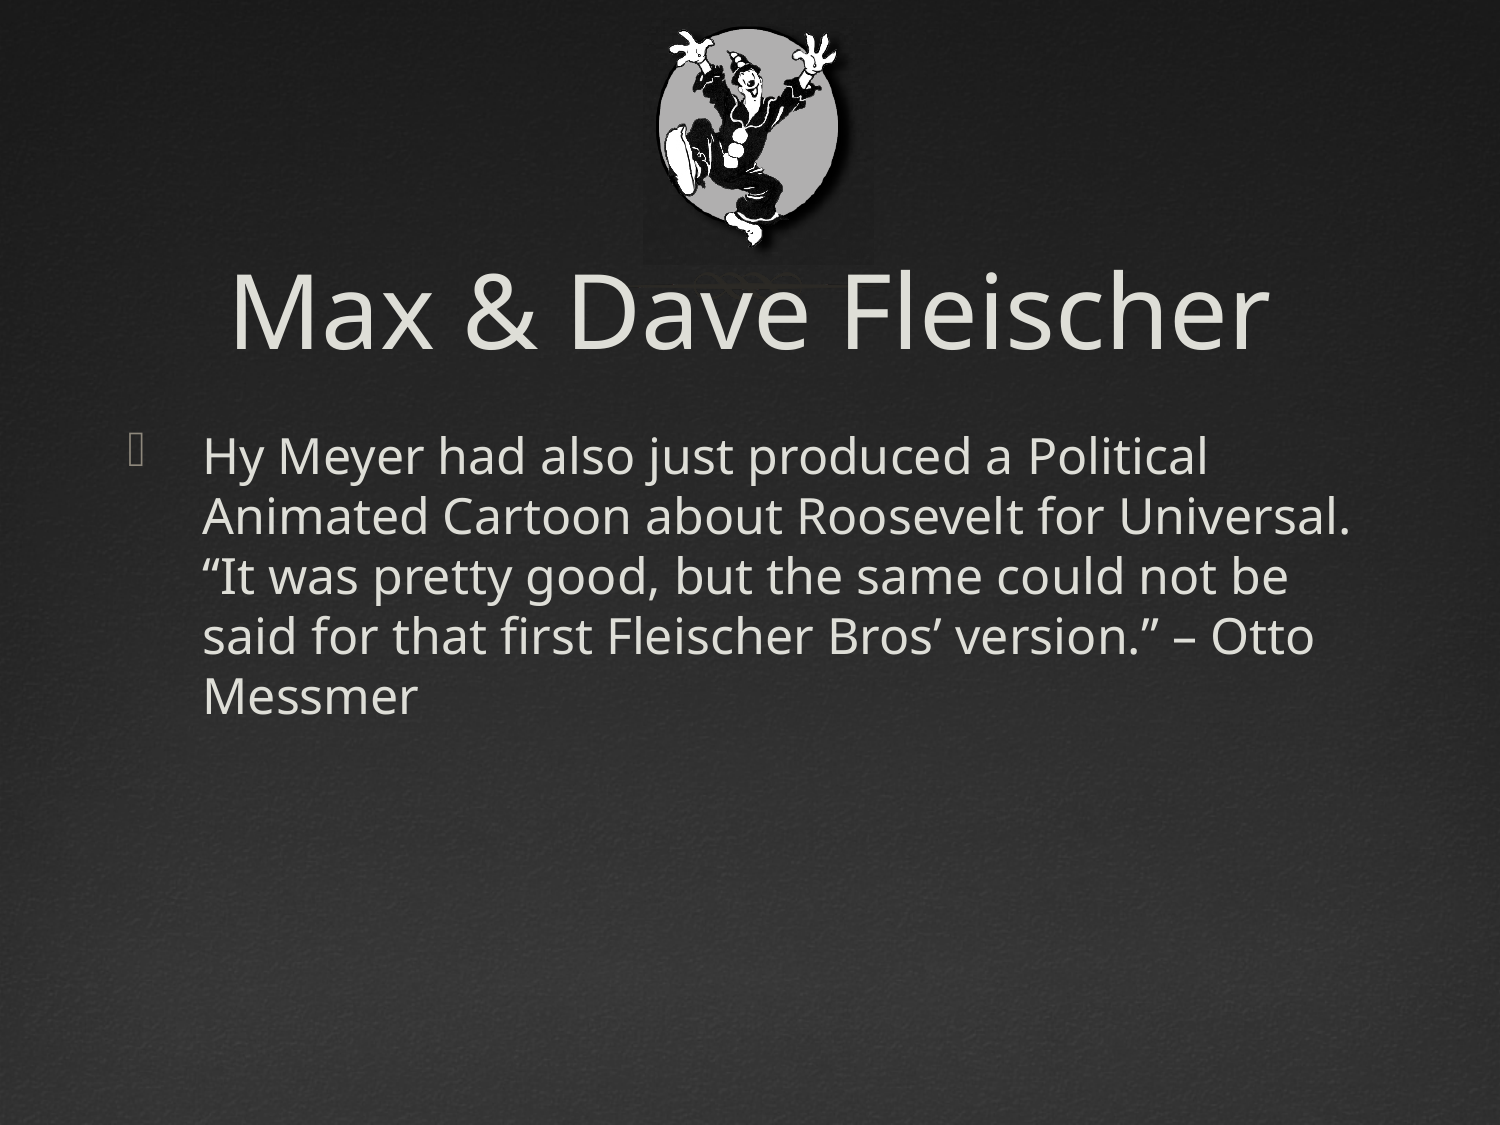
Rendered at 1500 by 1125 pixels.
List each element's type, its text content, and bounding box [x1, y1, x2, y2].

list Hy Meyer had also just produced a Political Animated Cartoon about Roosevelt for Universal. “It was pretty good, but the same could not be said for that first Fleischer Bros’ version.” – Otto Messmer [112, 416, 1388, 1075]
title Max & Dave Fleischer [112, 195, 1388, 416]
picture [642, 17, 875, 265]
